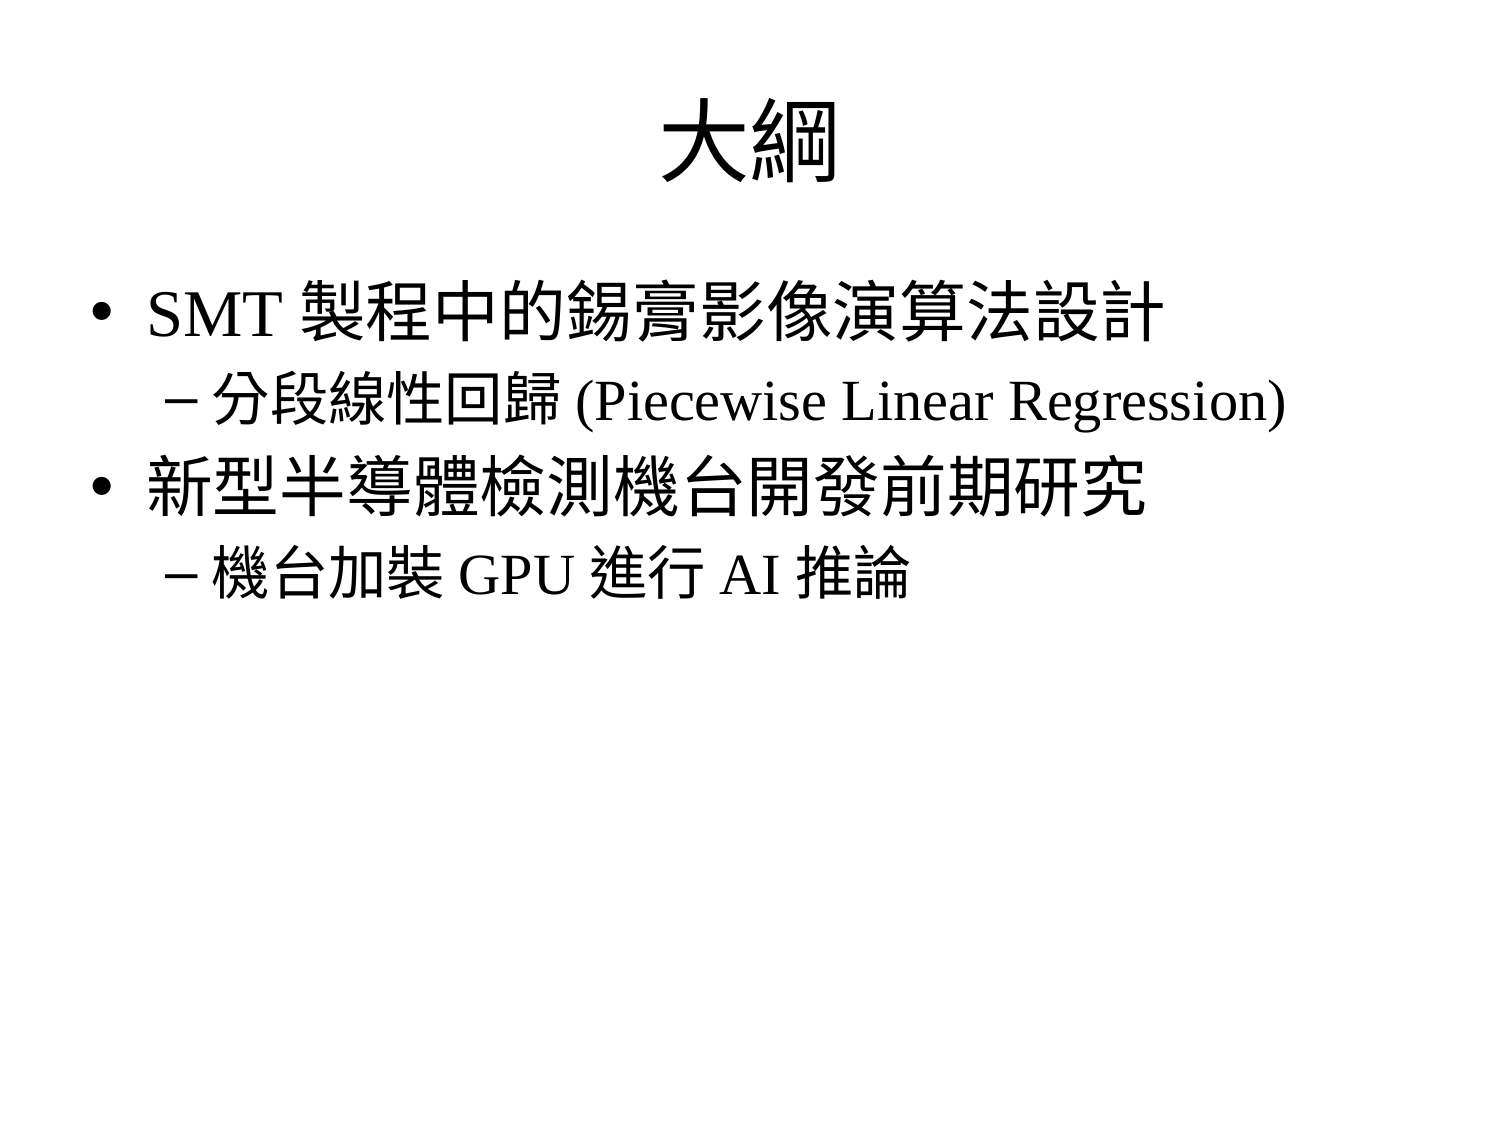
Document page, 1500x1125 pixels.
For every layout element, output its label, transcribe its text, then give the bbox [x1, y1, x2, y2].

title 大綱 [75, 45, 1425, 233]
list SMT製程中的錫膏影像演算法設計 分段線性回歸(Piecewise Linear Regression) 新型半導體檢測機台開發前期研究 機台加裝GPU進行AI推論 [75, 262, 1425, 1005]
